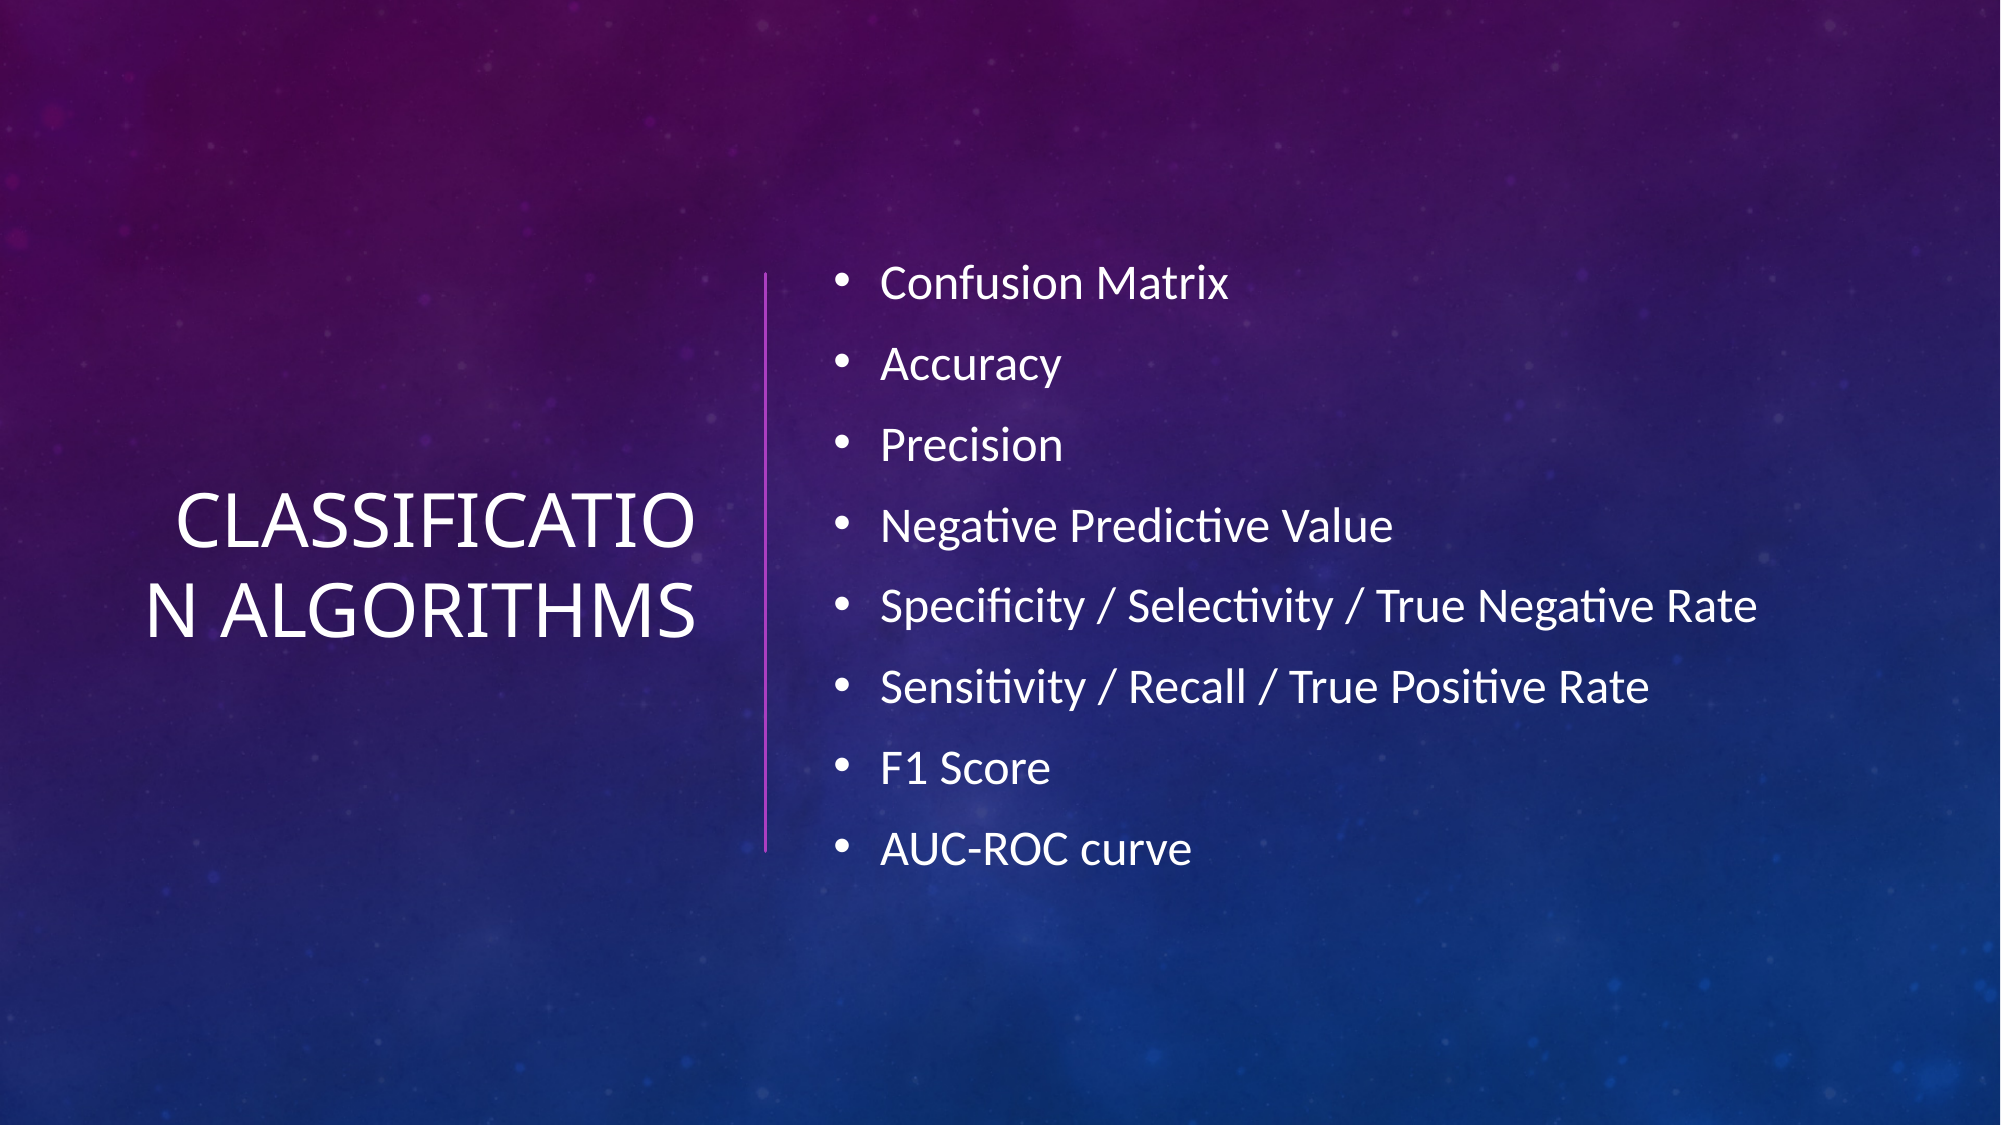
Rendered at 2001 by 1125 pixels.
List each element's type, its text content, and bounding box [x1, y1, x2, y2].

list Confusion Matrix Accuracy Precision Negative Predictive Value Specificity / Selectivity / True Negative Rate Sensitivity / Recall / True Positive Rate F1 Score AUC-ROC curve [818, 188, 1888, 937]
text_box [0, 0, 2000, 1125]
title Classification Algorithms [112, 188, 713, 937]
